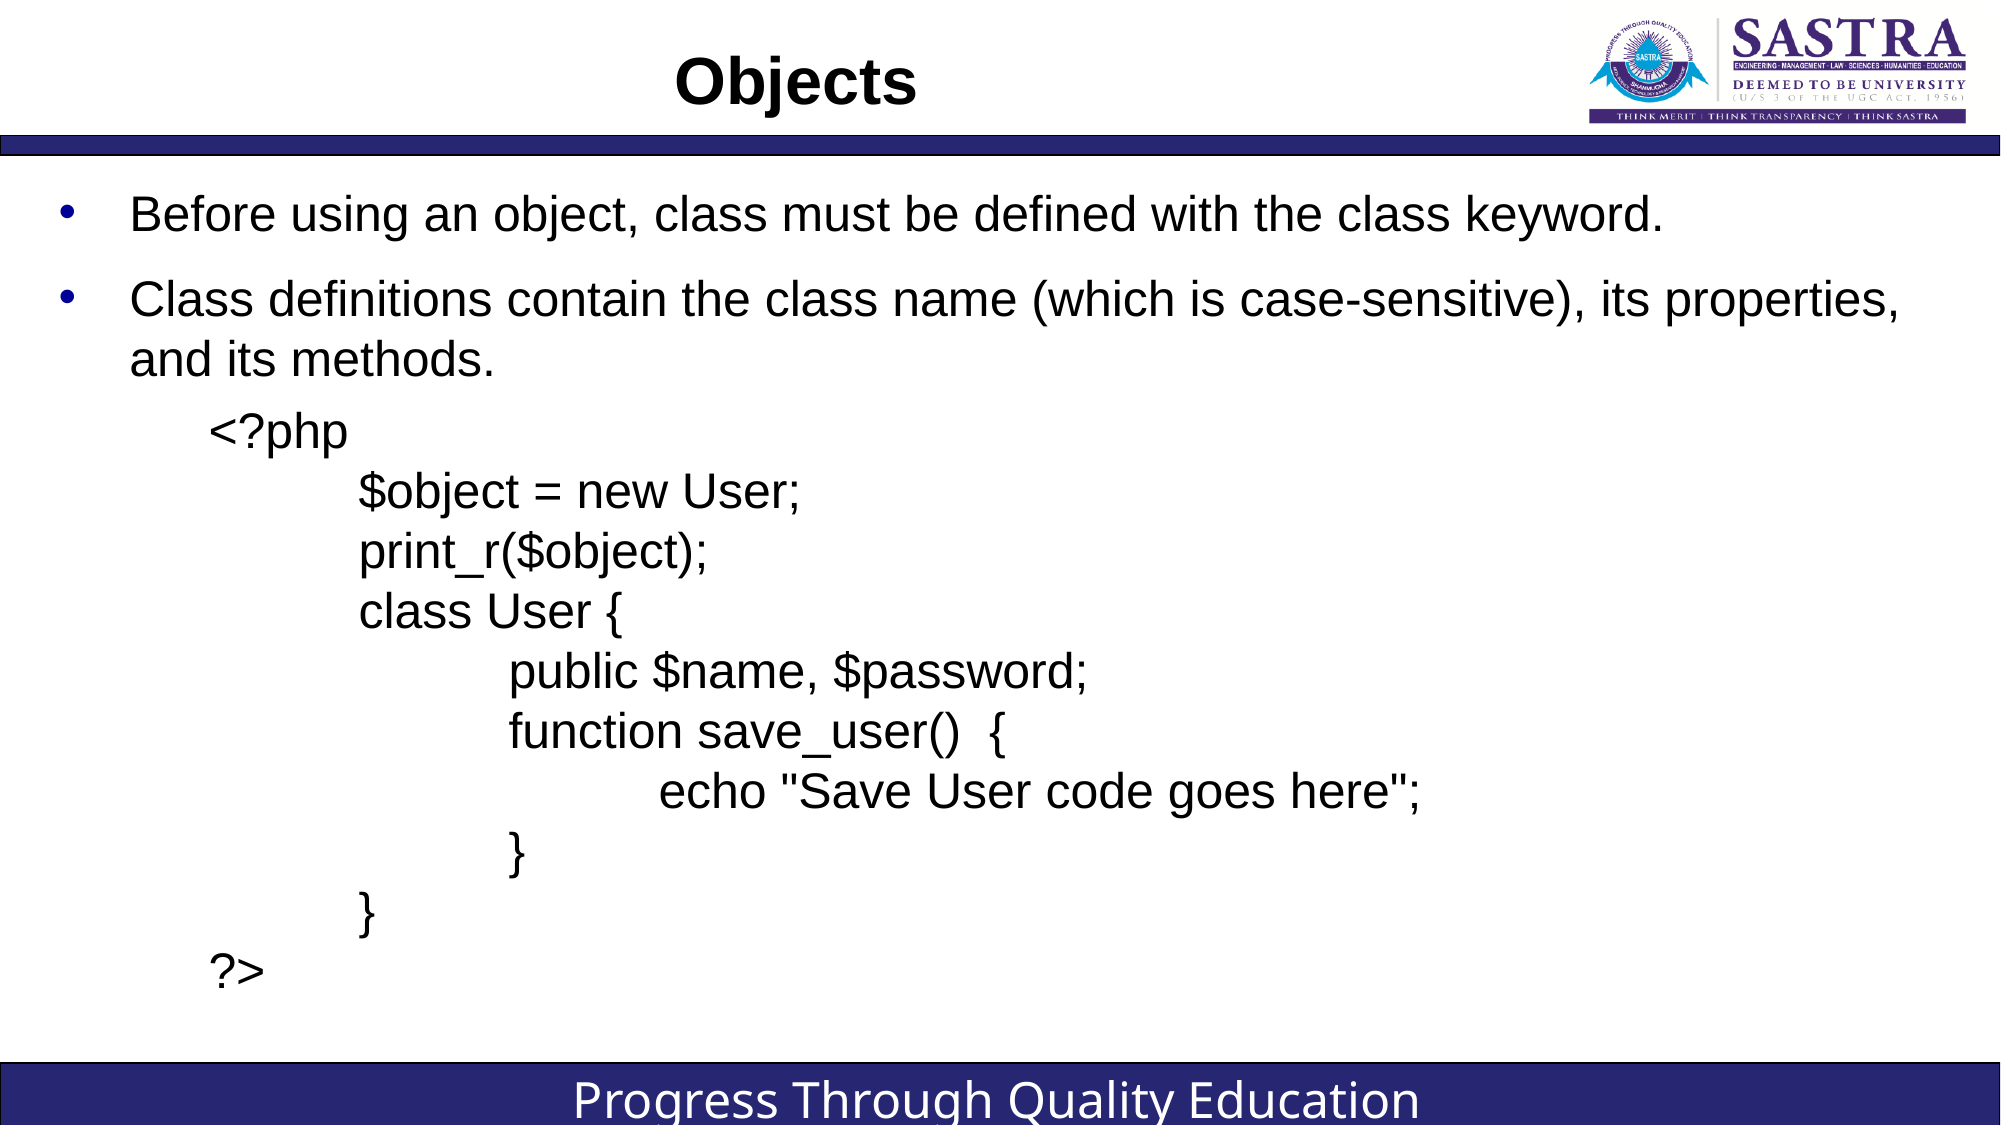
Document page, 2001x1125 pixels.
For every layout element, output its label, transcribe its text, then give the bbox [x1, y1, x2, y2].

list Before using an object, class must be defined with the class keyword. Class definitions contain the class name (which is case-sensitive), its properties, and its methods. <?php $object = new User; print_r($object); class User { public $name, $password; function save_user() { echo "Save User code goes here"; } } ?> [37, 172, 1969, 1047]
picture [1566, 10, 1989, 130]
title Objects [37, 29, 1556, 119]
